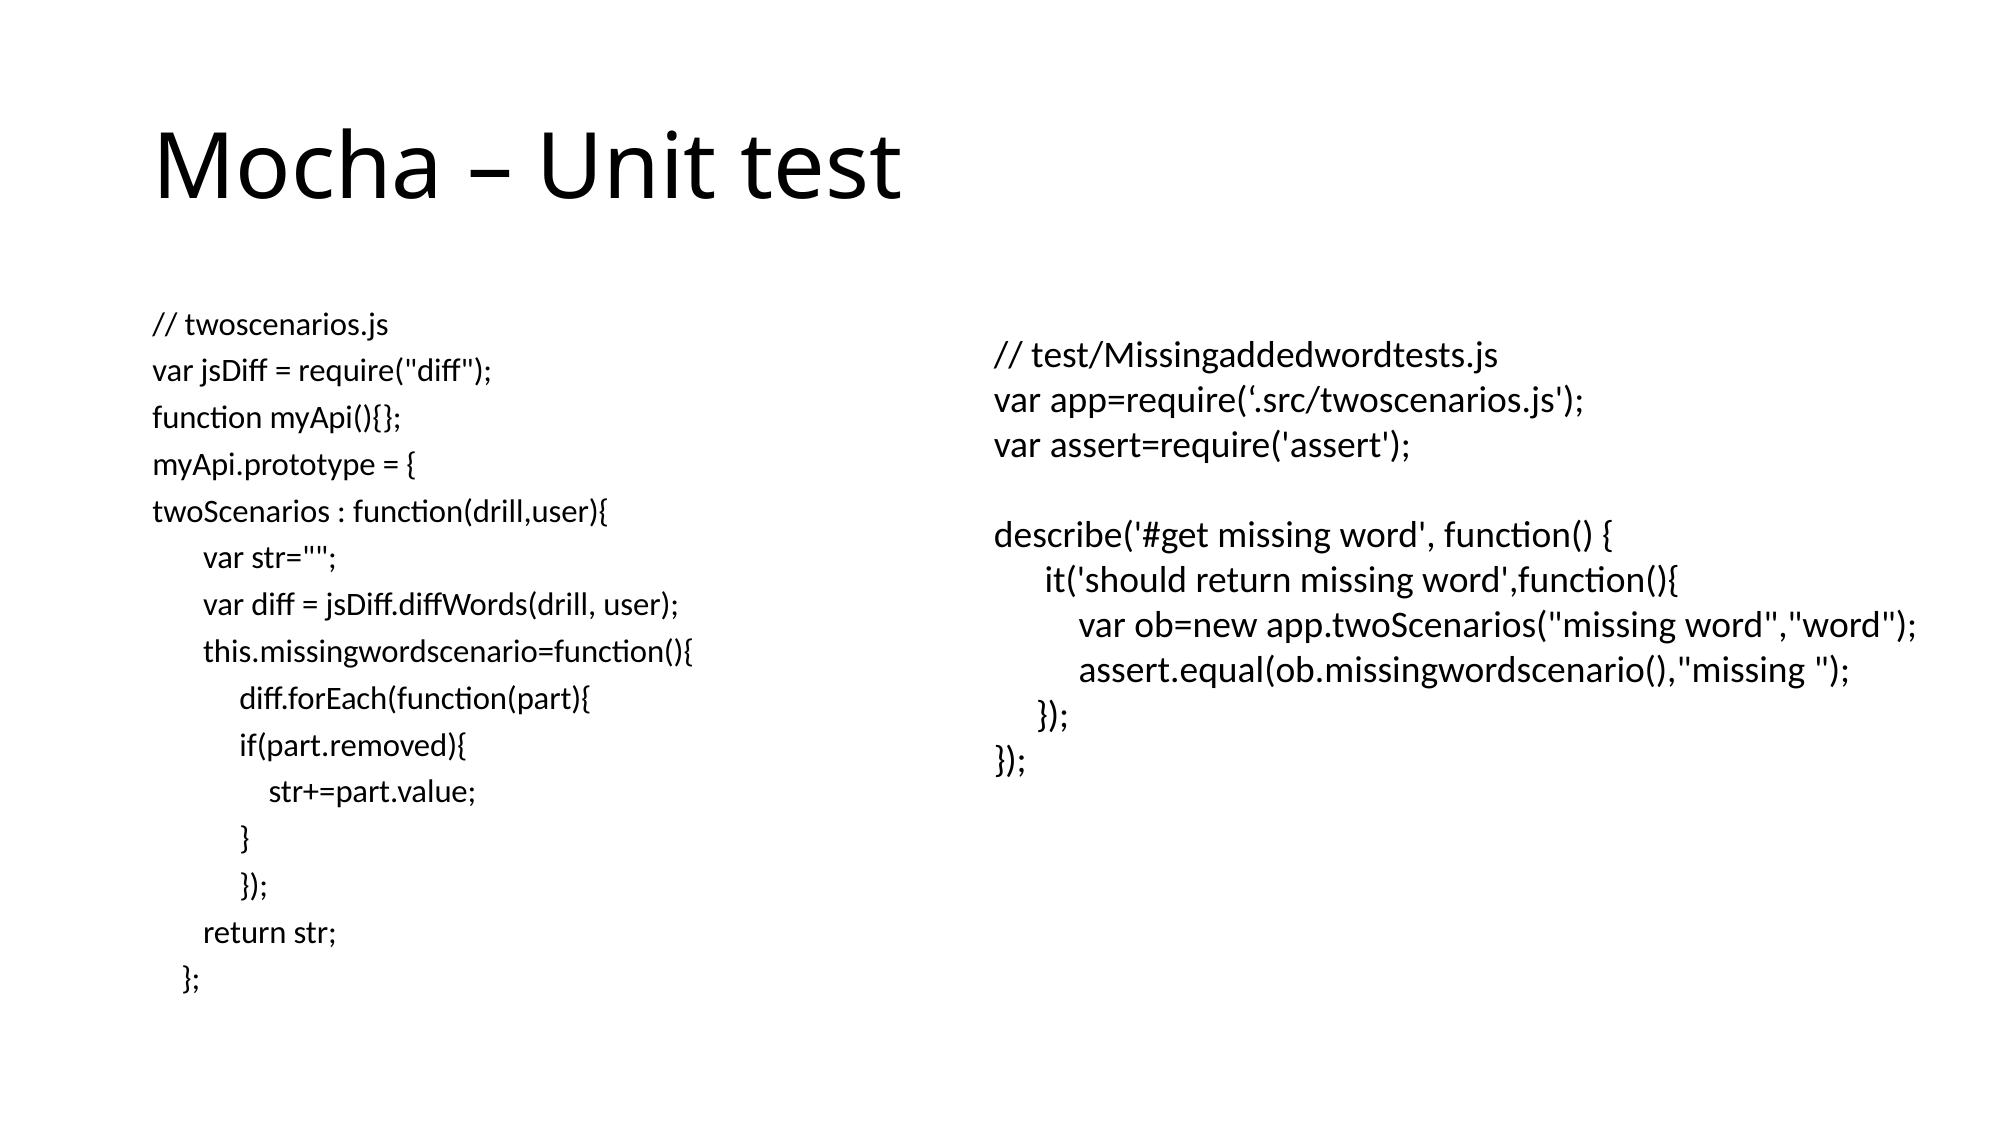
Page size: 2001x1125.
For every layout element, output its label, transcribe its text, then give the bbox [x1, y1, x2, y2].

text_box // test/Missingaddedwordtests.js var app=require(‘.src/twoscenarios.js'); var assert=require('assert'); describe('#get missing word', function() { it('should return missing word',function(){ var ob=new app.twoScenarios("missing word","word"); assert.equal(ob.missingwordscenario(),"missing "); }); }); [978, 322, 1979, 787]
list // twoscenarios.js var jsDiff = require("diff"); function myApi(){}; myApi.prototype = { twoScenarios : function(drill,user){ var str=""; var diff = jsDiff.diffWords(drill, user); this.missingwordscenario=function(){ diff.forEach(function(part){ if(part.removed){ str+=part.value; } }); return str; }; [137, 299, 858, 1014]
title Mocha – Unit test [137, 59, 1863, 278]
